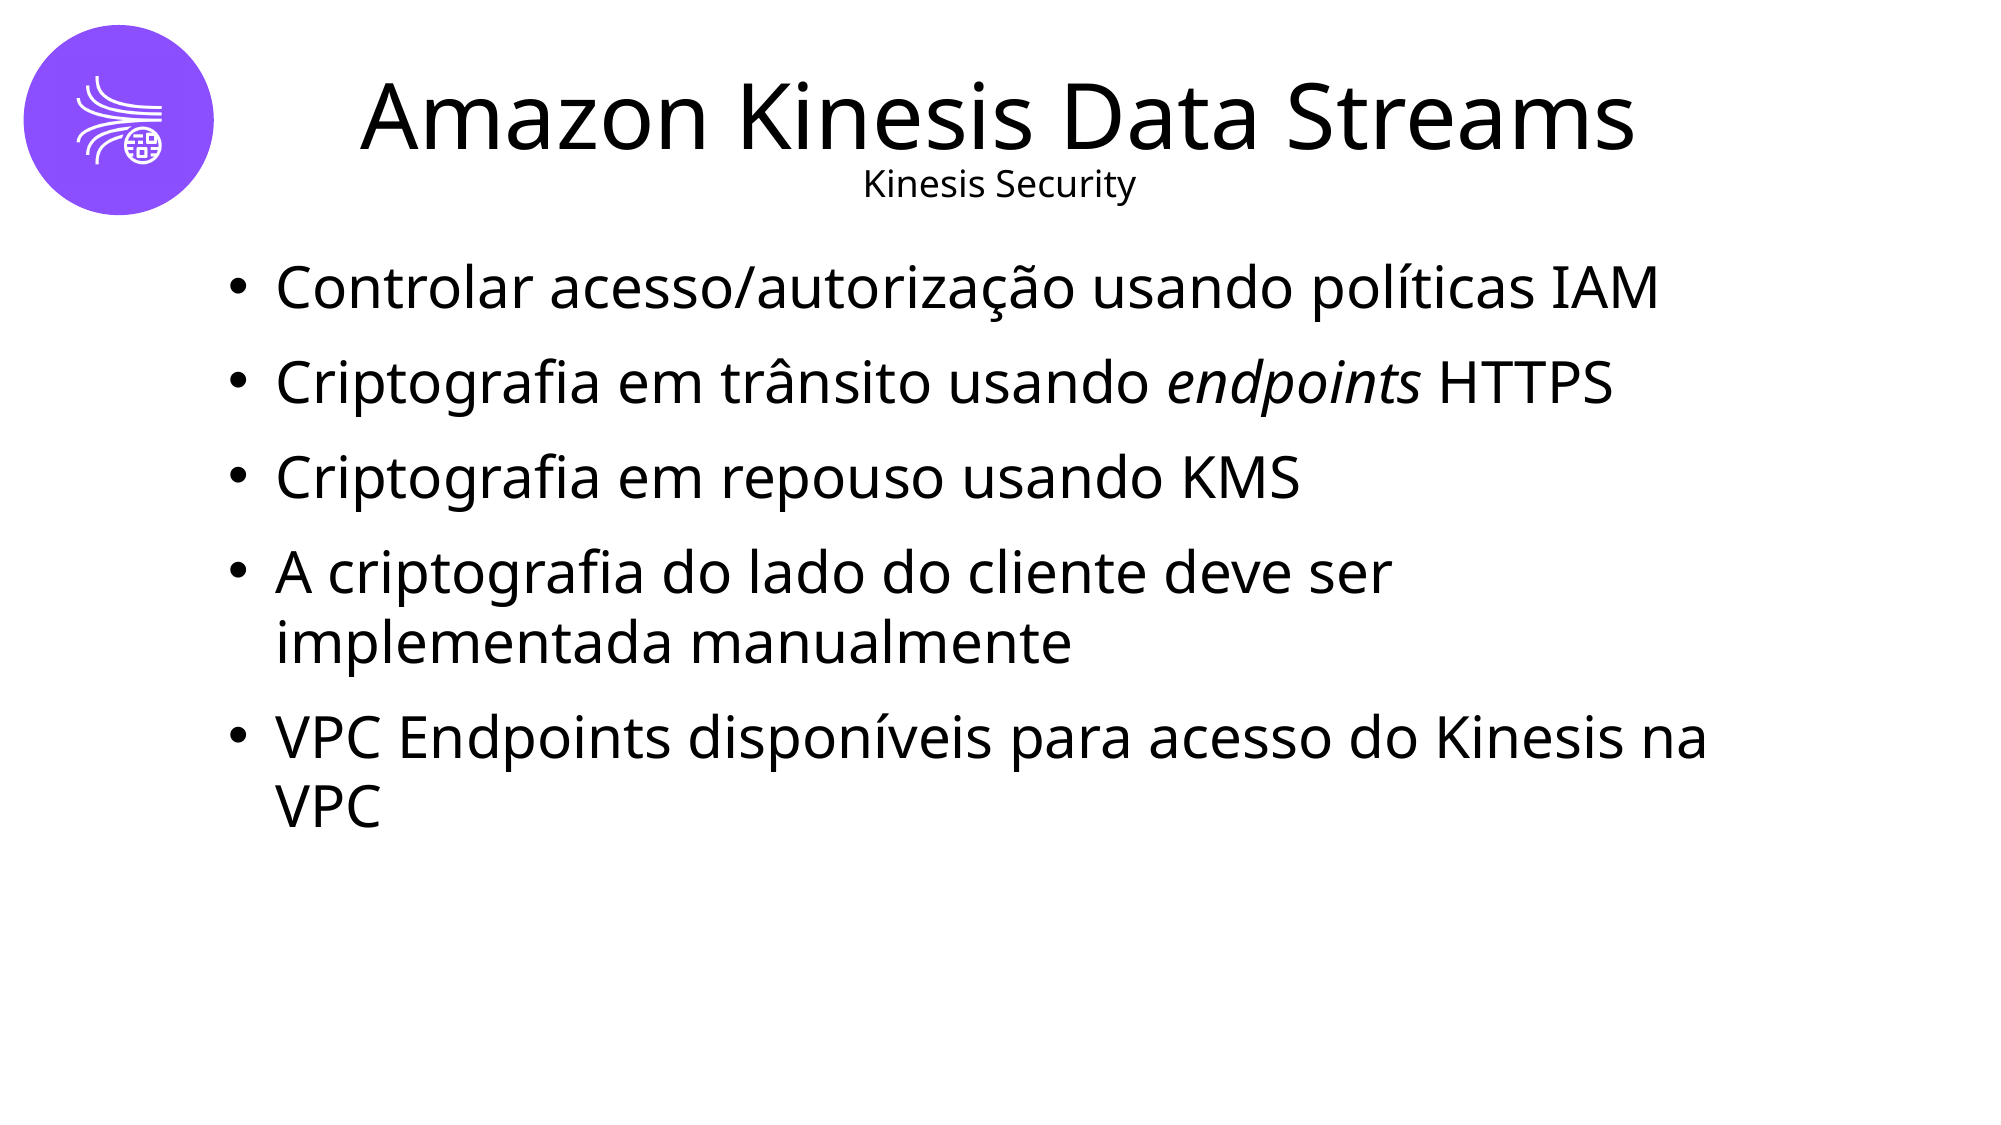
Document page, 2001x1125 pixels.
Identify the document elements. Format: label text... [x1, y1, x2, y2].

title Amazon Kinesis Data Streams [137, 11, 1863, 229]
picture [55, 57, 182, 184]
text_box Kinesis Security [499, 152, 1500, 212]
text_box [23, 24, 214, 216]
text_box Controlar acesso/autorização usando políticas IAM Criptografia em trânsito usando endpoints HTTPS Criptografia em repouso usando KMS A criptografia do lado do cliente deve ser implementada manualmente VPC Endpoints disponíveis para acesso do Kinesis na VPC [213, 242, 1767, 847]
